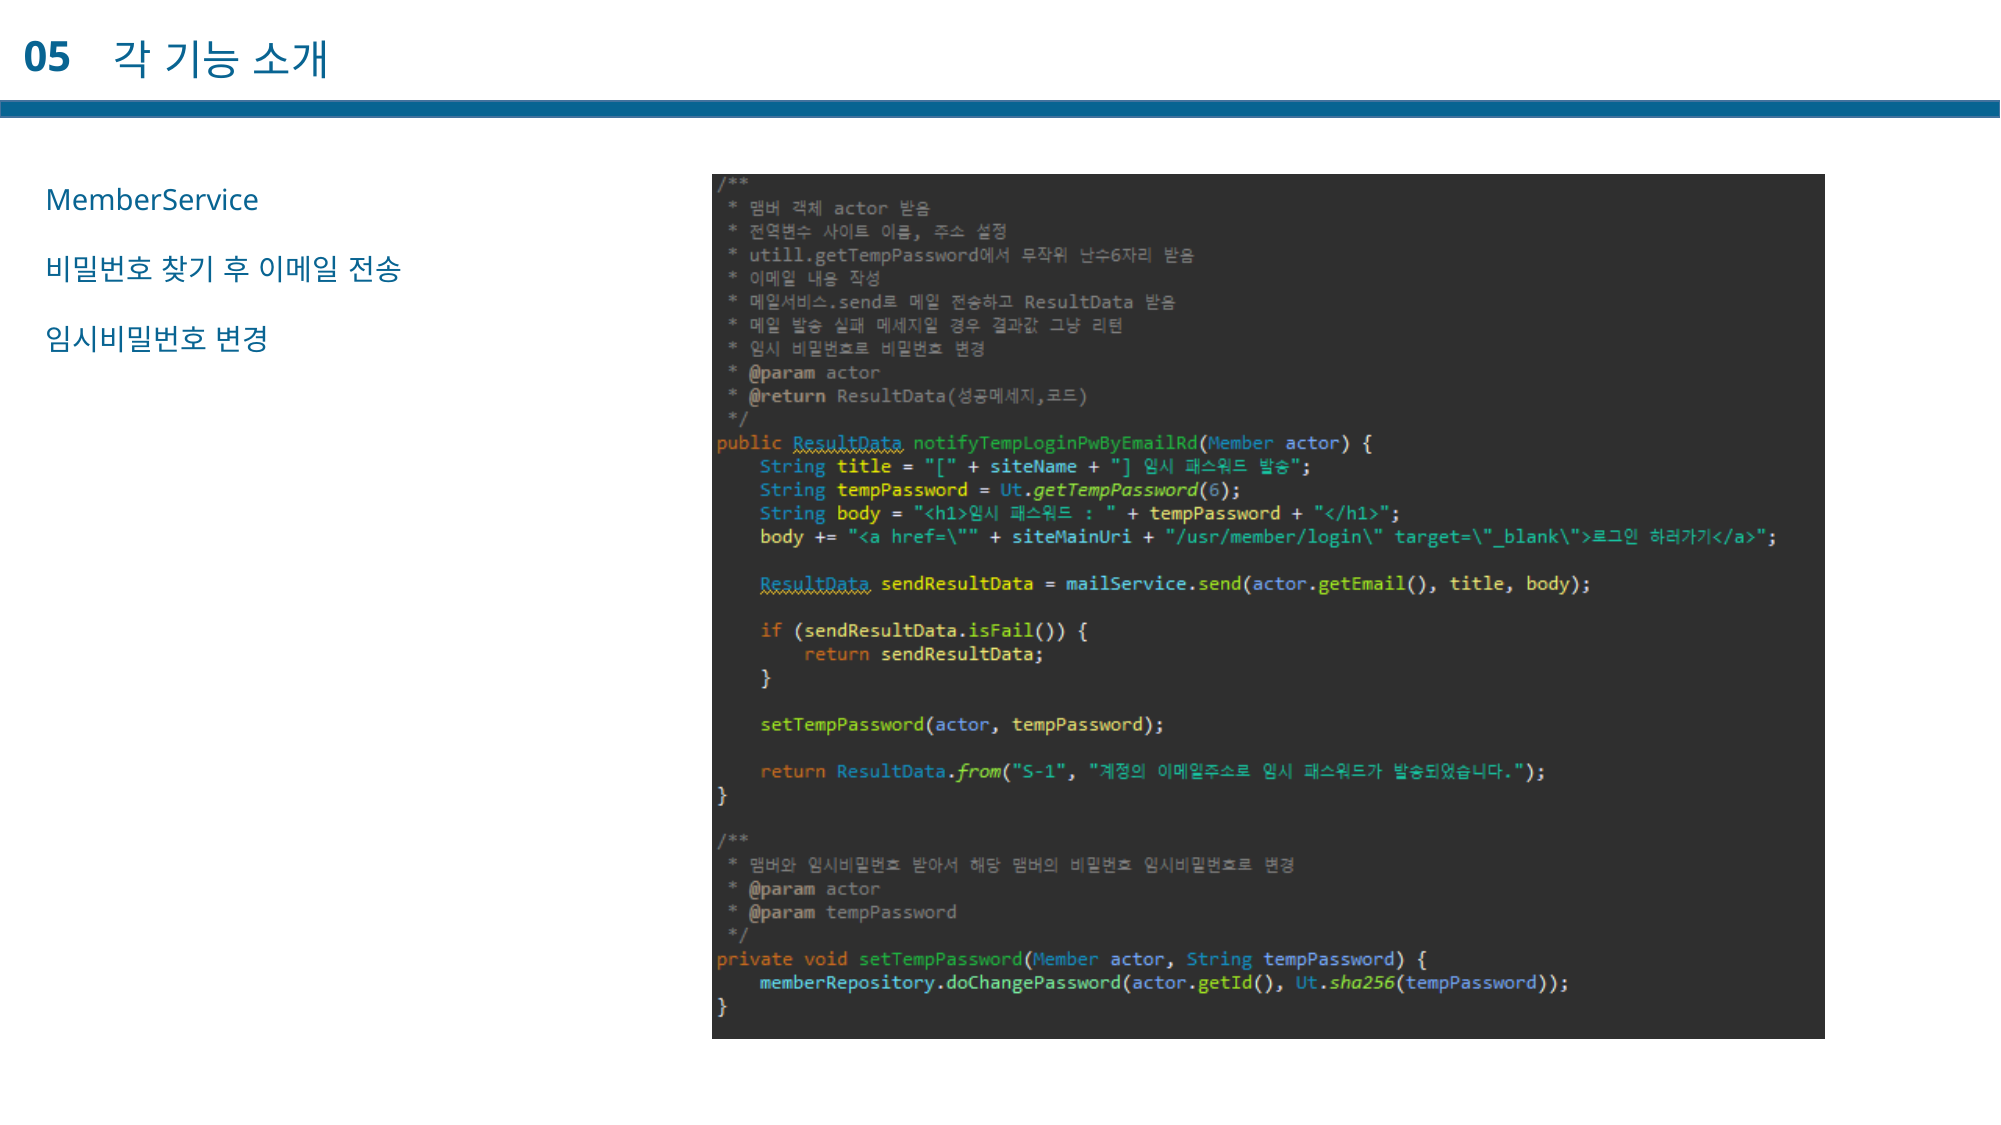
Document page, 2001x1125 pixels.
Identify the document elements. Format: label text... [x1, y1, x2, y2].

text_box 05 [8, 22, 87, 88]
text_box MemberService 비밀번호 찾기 후 이메일 전송 임시비밀번호 변경 [30, 174, 578, 364]
text_box [0, 100, 2000, 118]
picture [711, 174, 1825, 1039]
text_box 각 기능 소개 [99, 26, 346, 92]
